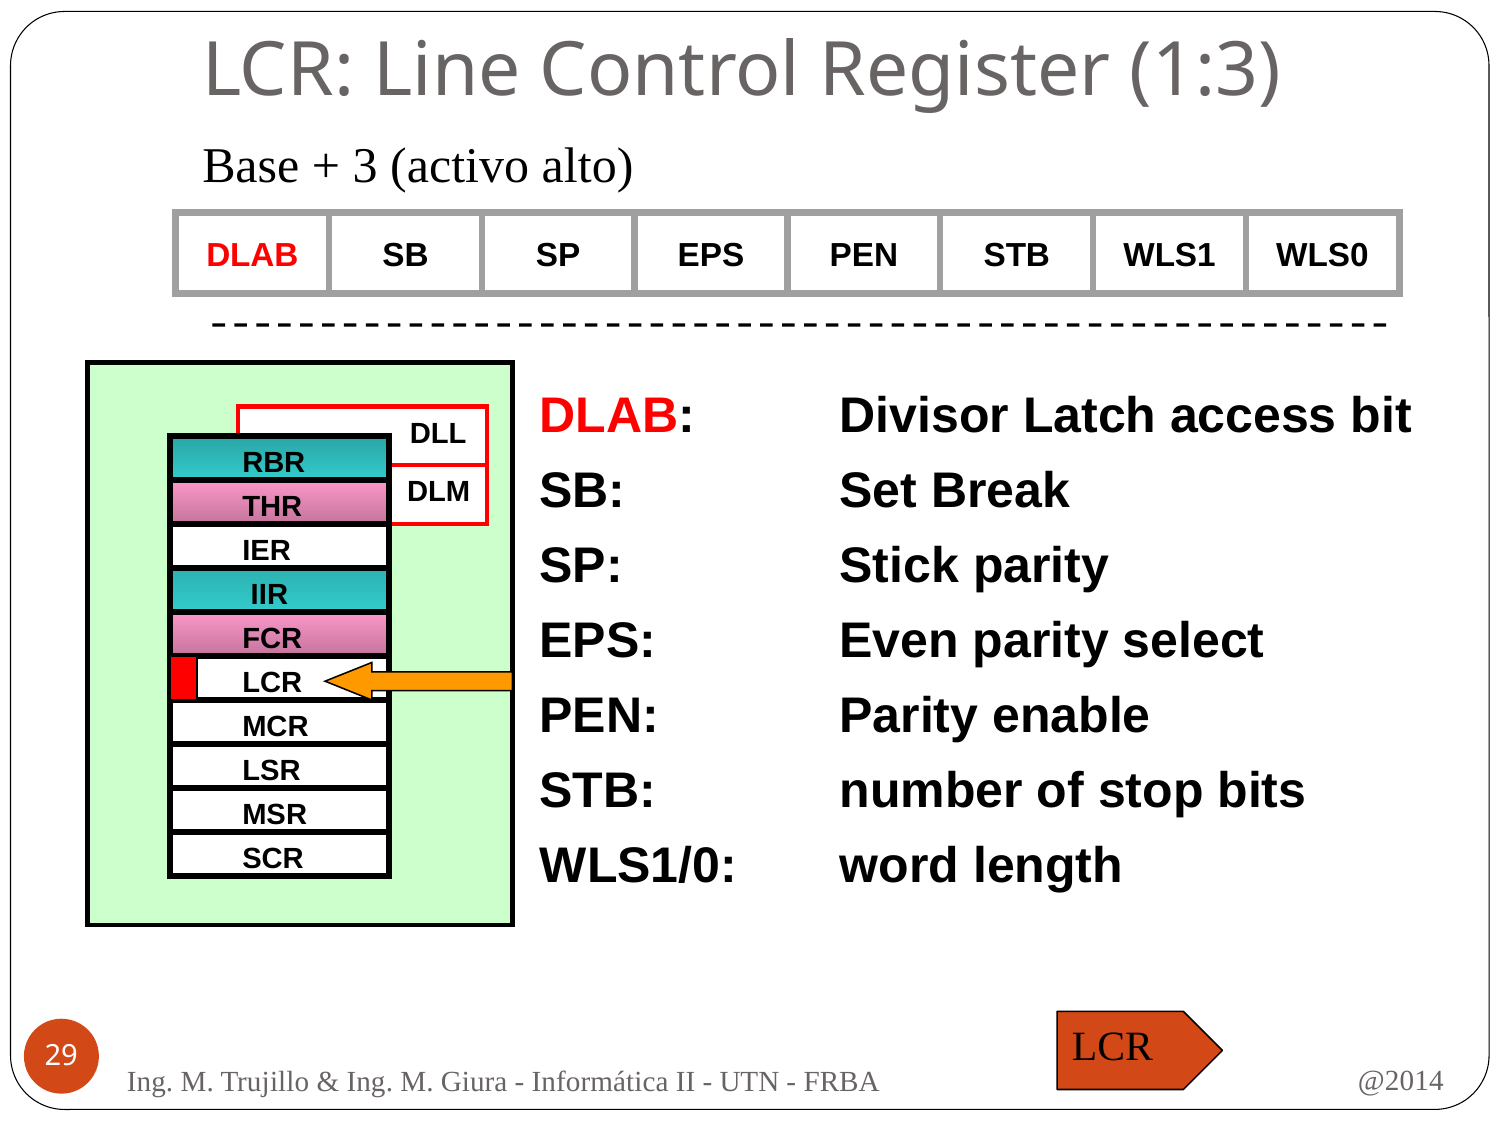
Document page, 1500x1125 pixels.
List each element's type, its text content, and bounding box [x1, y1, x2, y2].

slide_number 29 [23, 1018, 99, 1094]
slide_number @2014 [1052, 1039, 1459, 1118]
footer Ing. M. Trujillo & Ing. M. Giura - Informática II - UTN - FRBA [112, 1042, 925, 1118]
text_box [87, 362, 513, 926]
text_box Base + 3 (activo alto) [187, 124, 1363, 200]
text_box LCR [1057, 1011, 1223, 1090]
text_box DLAB: Divisor Latch access bit SB: Set Break SP: Stick parity EPS: Even parity select PEN: Parity enable STB: number of stop bits WLS1/0: word length [524, 374, 1500, 900]
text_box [174, 211, 1401, 295]
title LCR: Line Control Register (1:3) [187, 12, 1463, 125]
